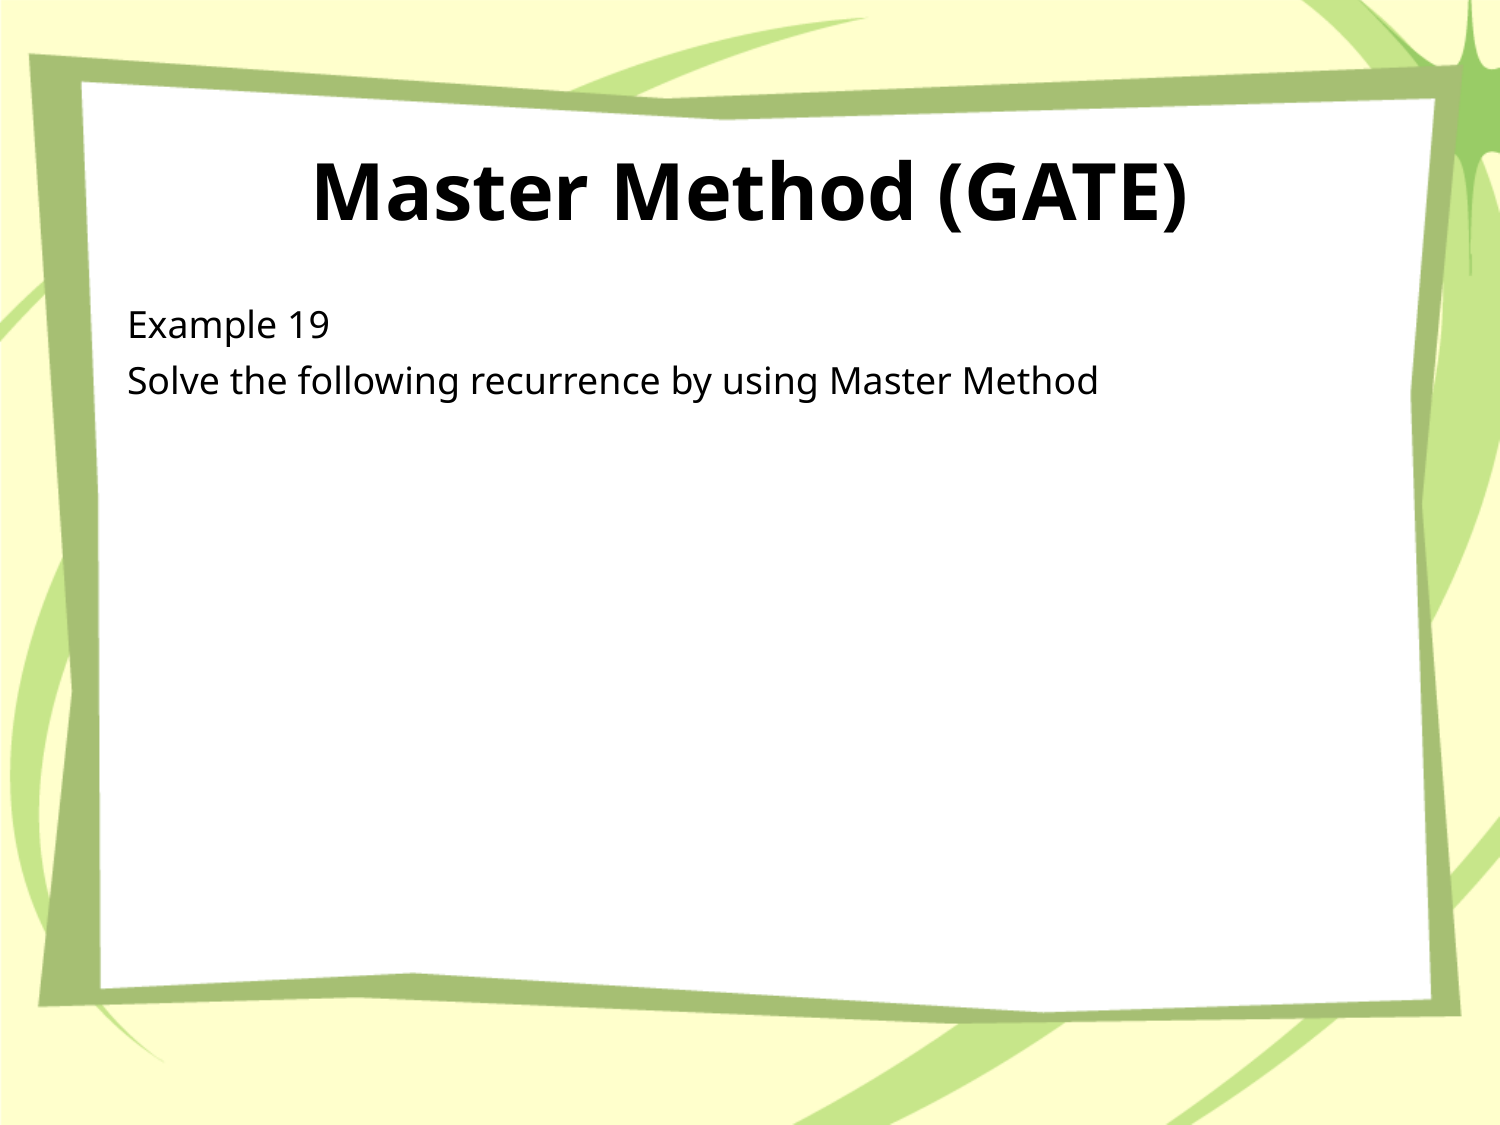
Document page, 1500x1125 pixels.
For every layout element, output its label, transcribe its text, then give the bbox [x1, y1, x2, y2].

title Master Method (GATE) [75, 95, 1425, 283]
picture [0, 0, 1500, 1125]
